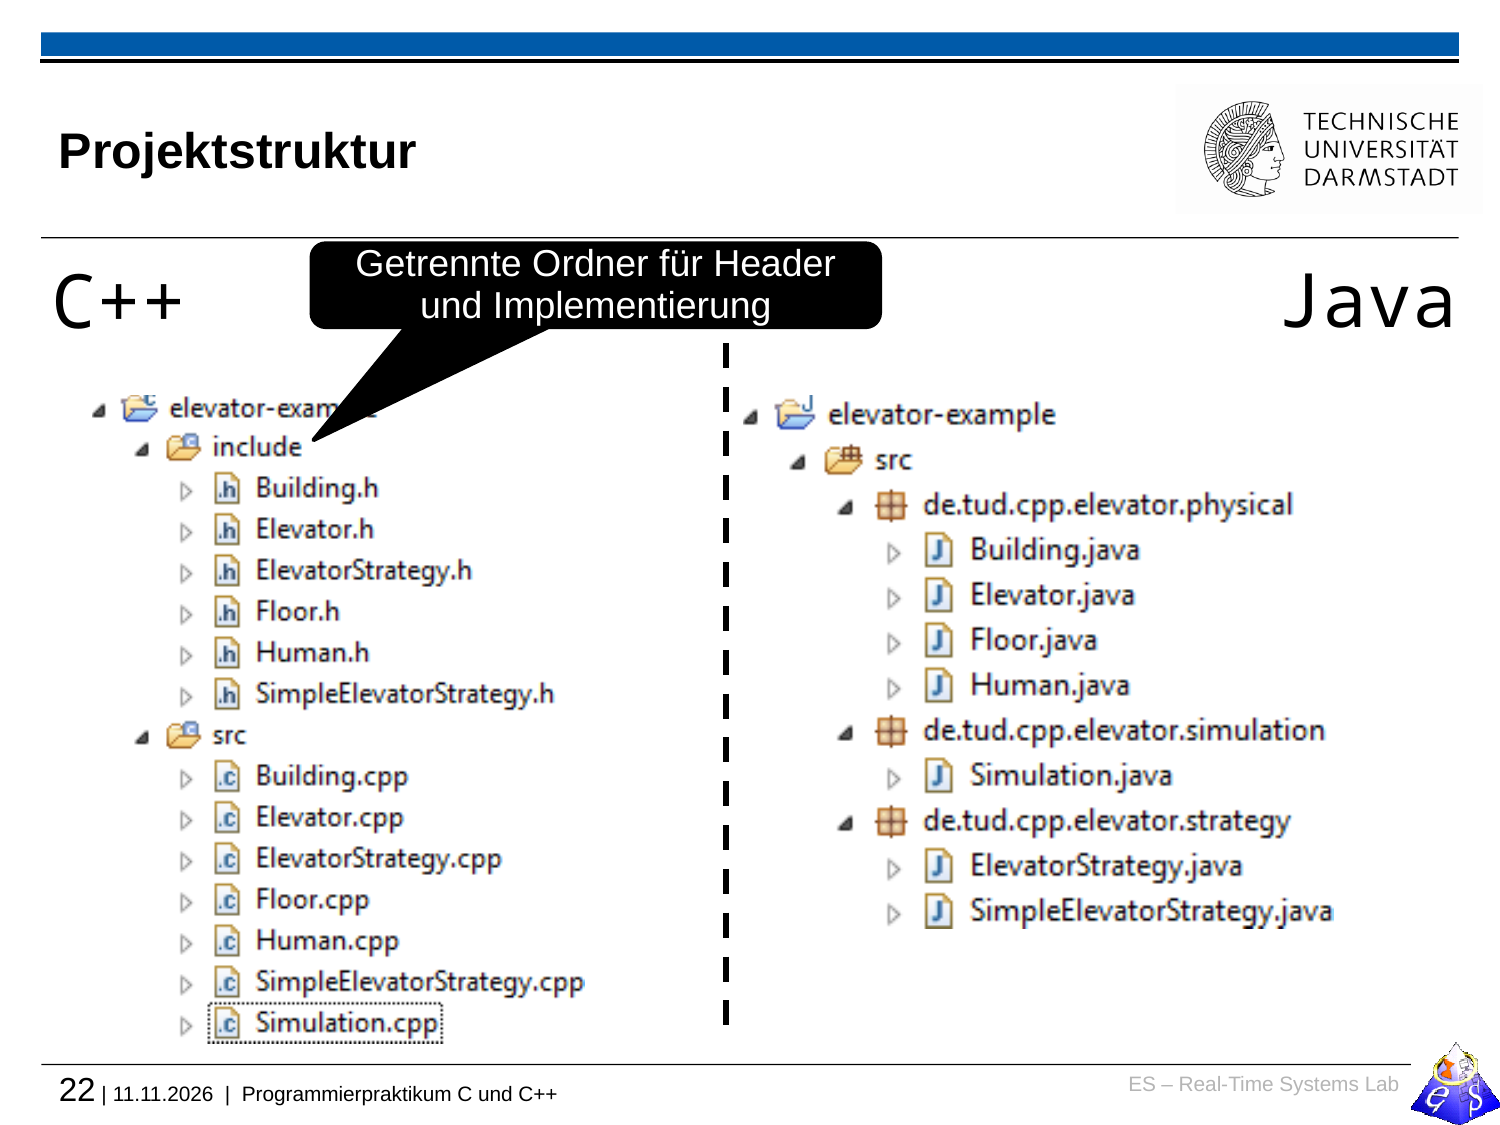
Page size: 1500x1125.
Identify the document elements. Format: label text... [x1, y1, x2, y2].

text_box Java [1263, 253, 1473, 353]
text_box C++ [36, 254, 201, 353]
picture [1187, 84, 1483, 214]
title Projektstruktur [58, 80, 1187, 218]
picture [91, 395, 585, 1044]
picture [742, 394, 1335, 929]
text_box Getrennte Ordner für Header und Implementierung [309, 241, 883, 393]
picture [1411, 1041, 1500, 1125]
